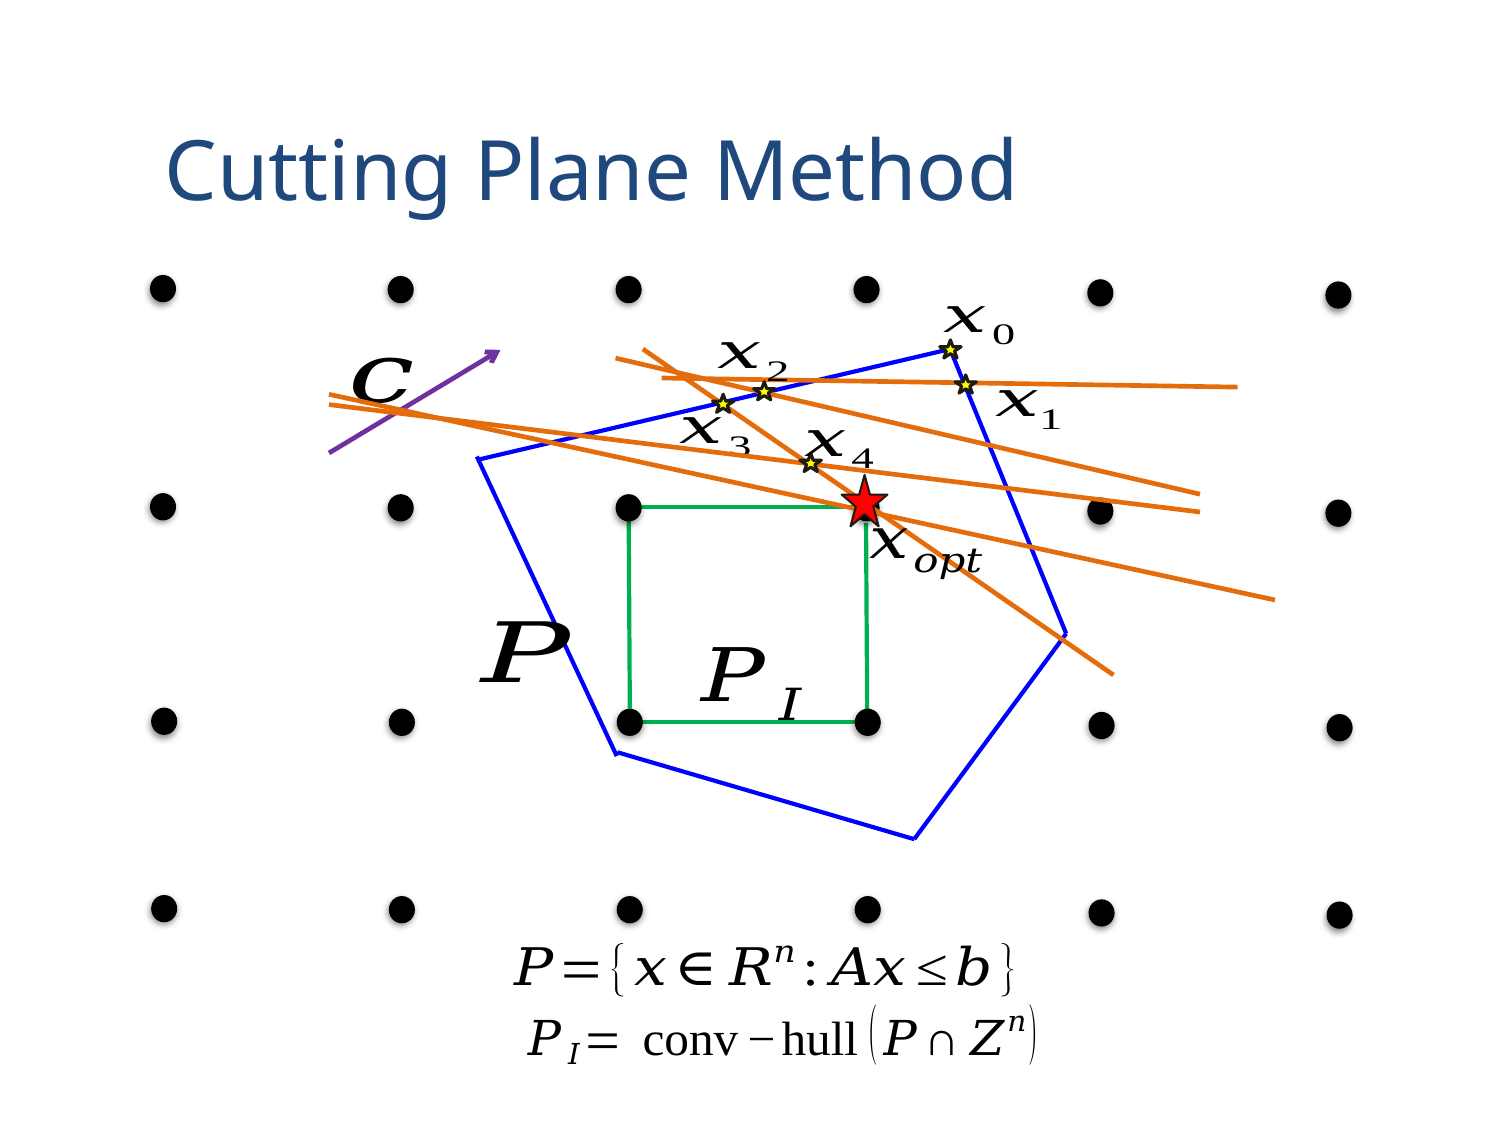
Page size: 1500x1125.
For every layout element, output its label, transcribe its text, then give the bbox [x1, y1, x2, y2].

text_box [642, 348, 1114, 392]
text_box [328, 404, 1201, 513]
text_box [642, 611, 1114, 676]
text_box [328, 394, 1276, 601]
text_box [149, 274, 1353, 930]
title Cutting Plane Method [150, 45, 1425, 233]
